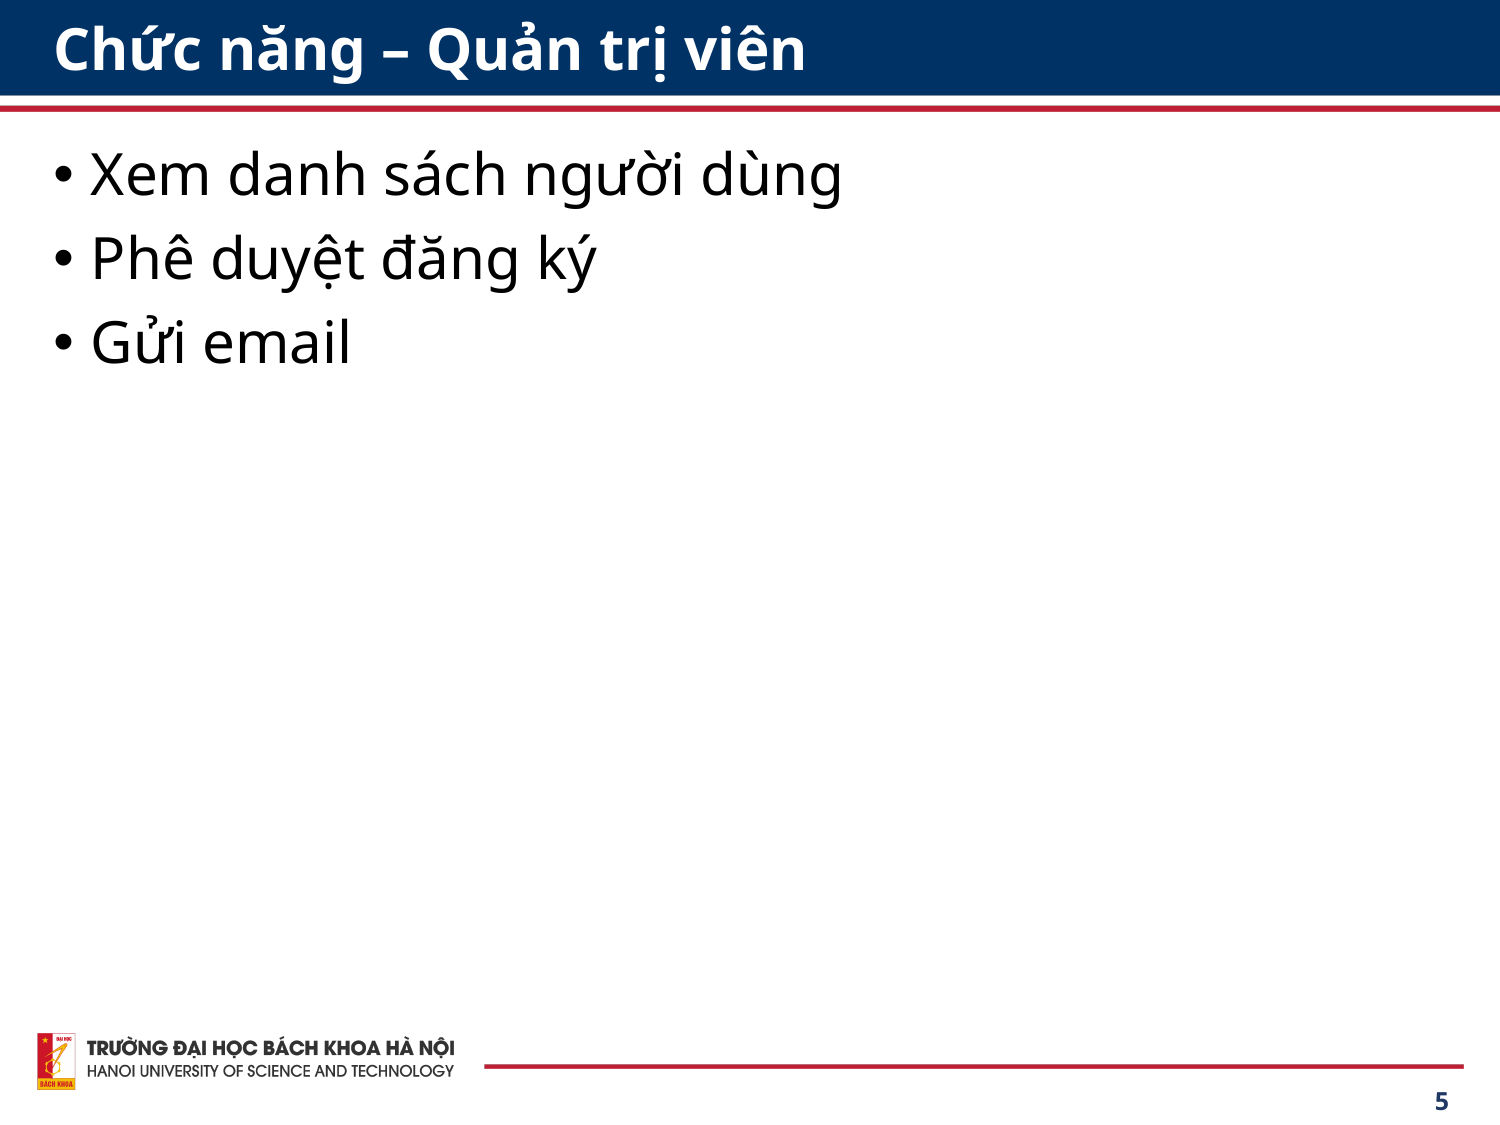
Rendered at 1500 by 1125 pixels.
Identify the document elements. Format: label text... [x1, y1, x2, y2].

slide_number 5 [1126, 1078, 1464, 1125]
picture [0, 0, 1500, 1125]
title Chức năng – Quản trị viên [38, 12, 1462, 87]
list Xem danh sách người dùng Phê duyệt đăng ký Gửi email [38, 138, 1462, 1008]
